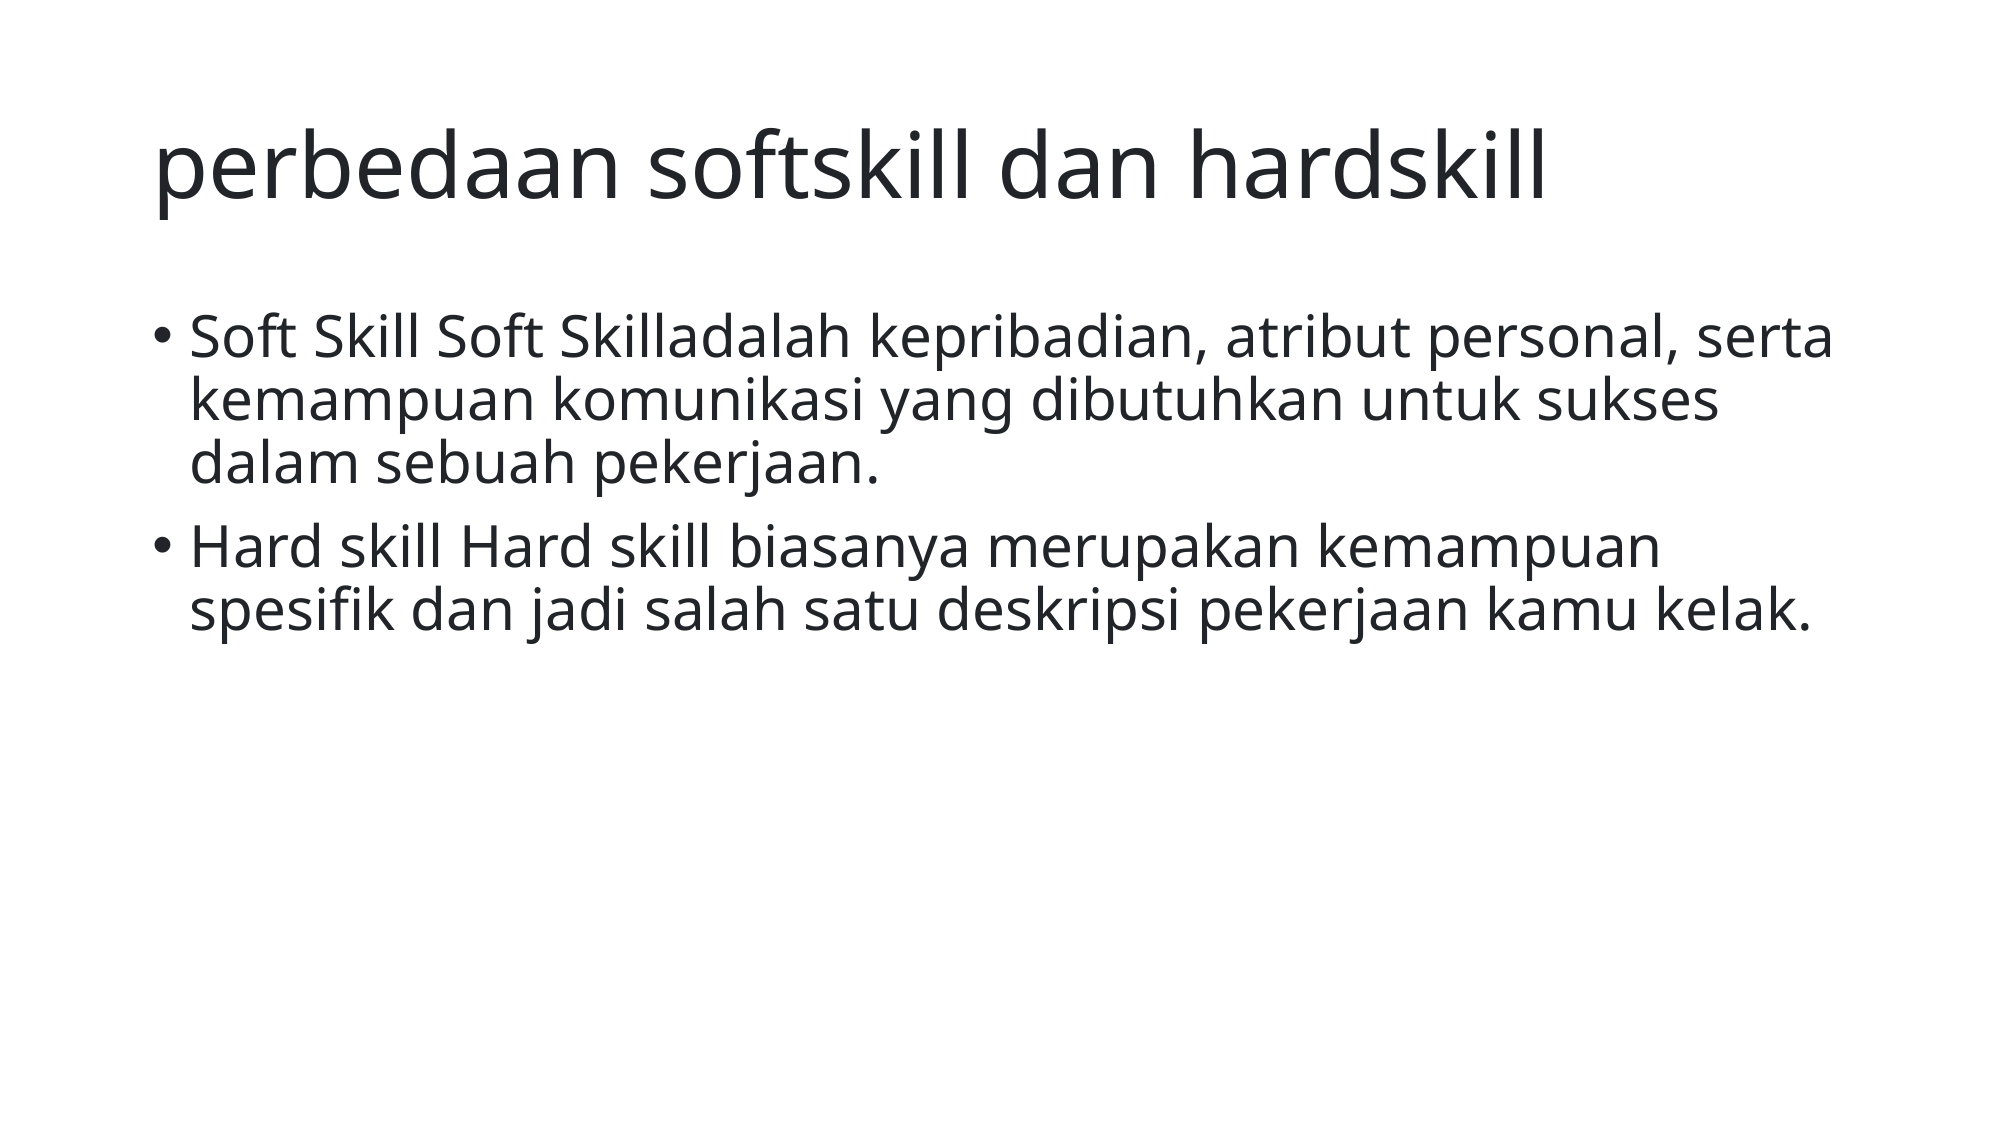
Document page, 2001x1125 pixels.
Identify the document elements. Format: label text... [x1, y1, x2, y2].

list Soft Skill Soft Skilladalah kepribadian, atribut personal, serta kemampuan komunikasi yang dibutuhkan untuk sukses dalam sebuah pekerjaan. Hard skill Hard skill biasanya merupakan kemampuan spesifik dan jadi salah satu deskripsi pekerjaan kamu kelak. [137, 299, 1863, 1014]
title perbedaan softskill dan hardskill [137, 59, 1863, 278]
